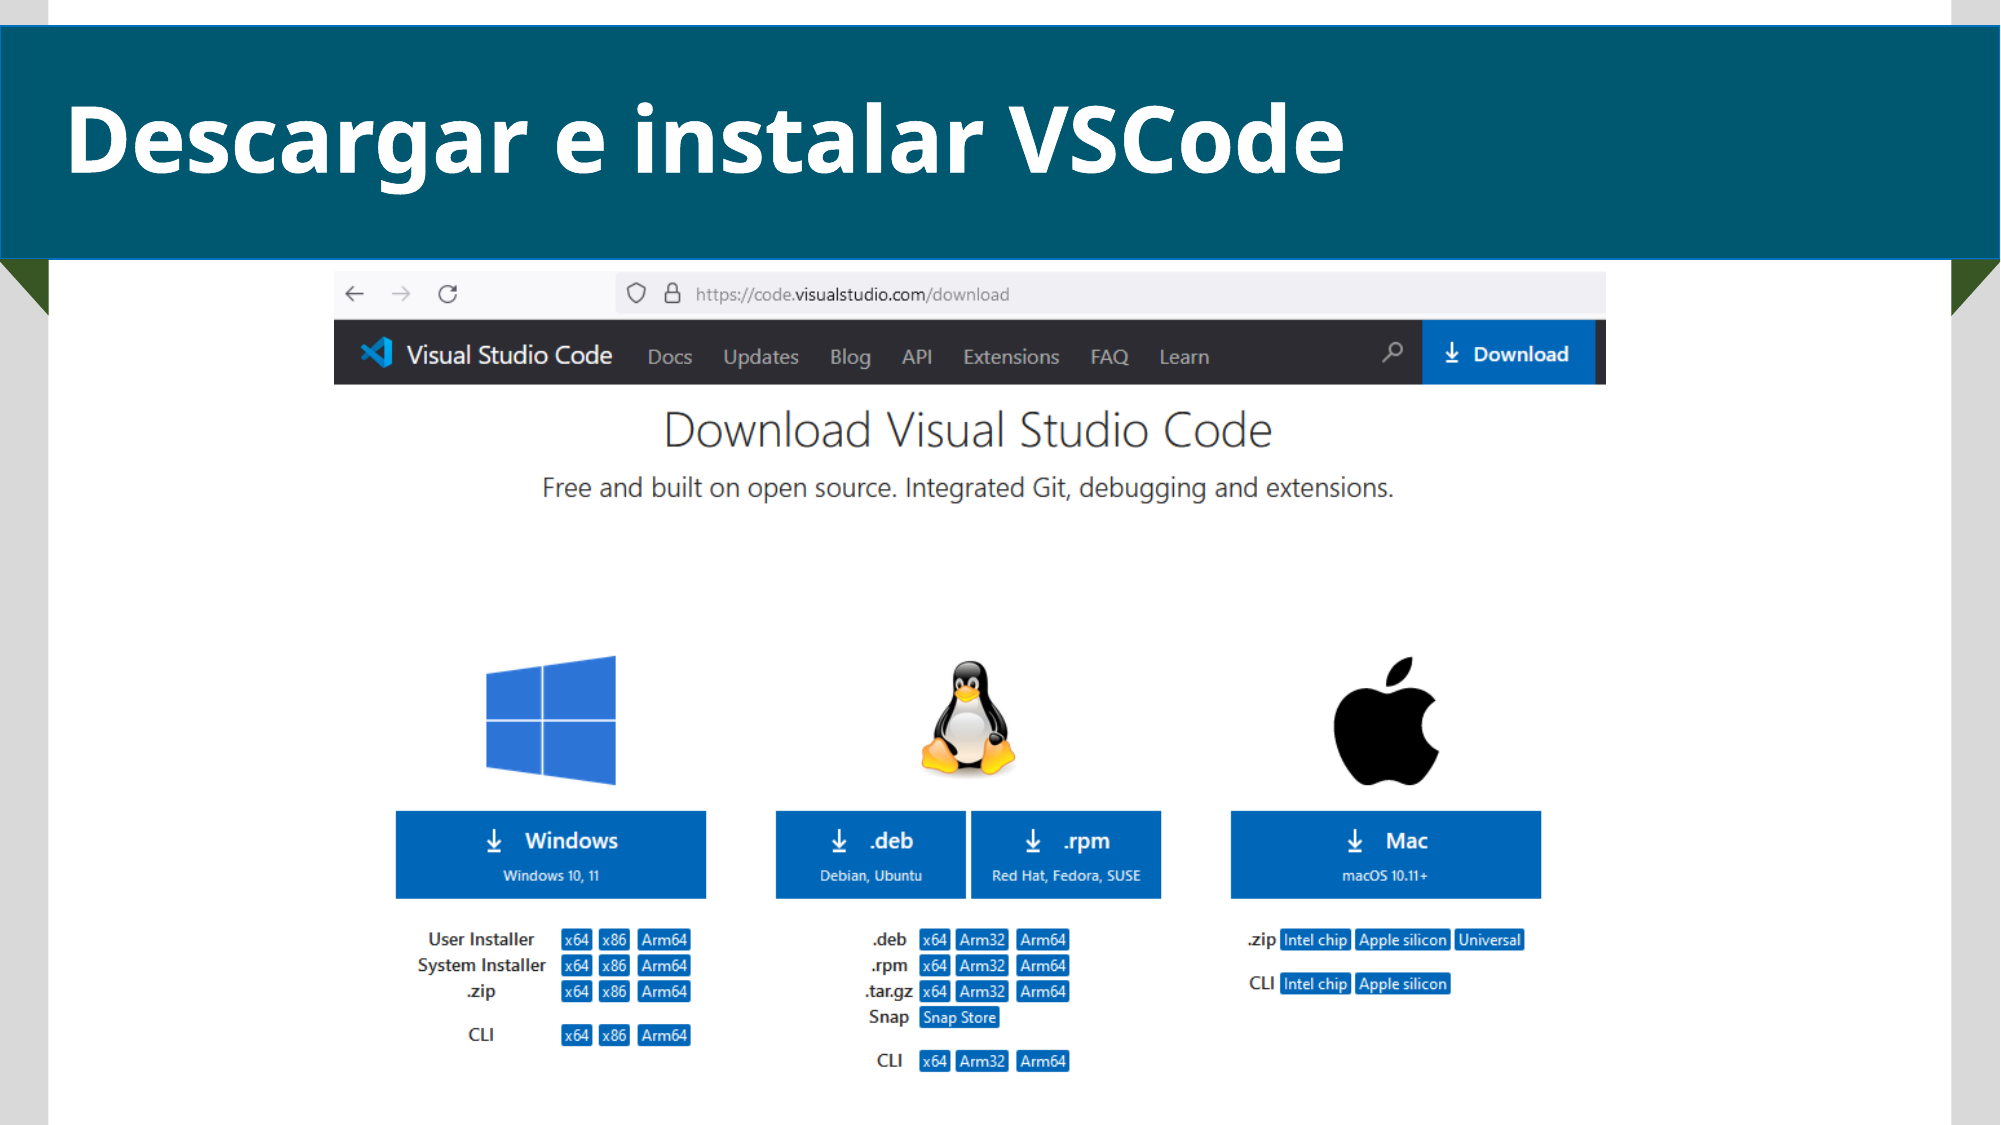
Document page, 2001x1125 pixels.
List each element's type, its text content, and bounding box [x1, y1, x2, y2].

title Descargar e instalar VSCode [48, 34, 1578, 252]
picture [334, 270, 1606, 1085]
